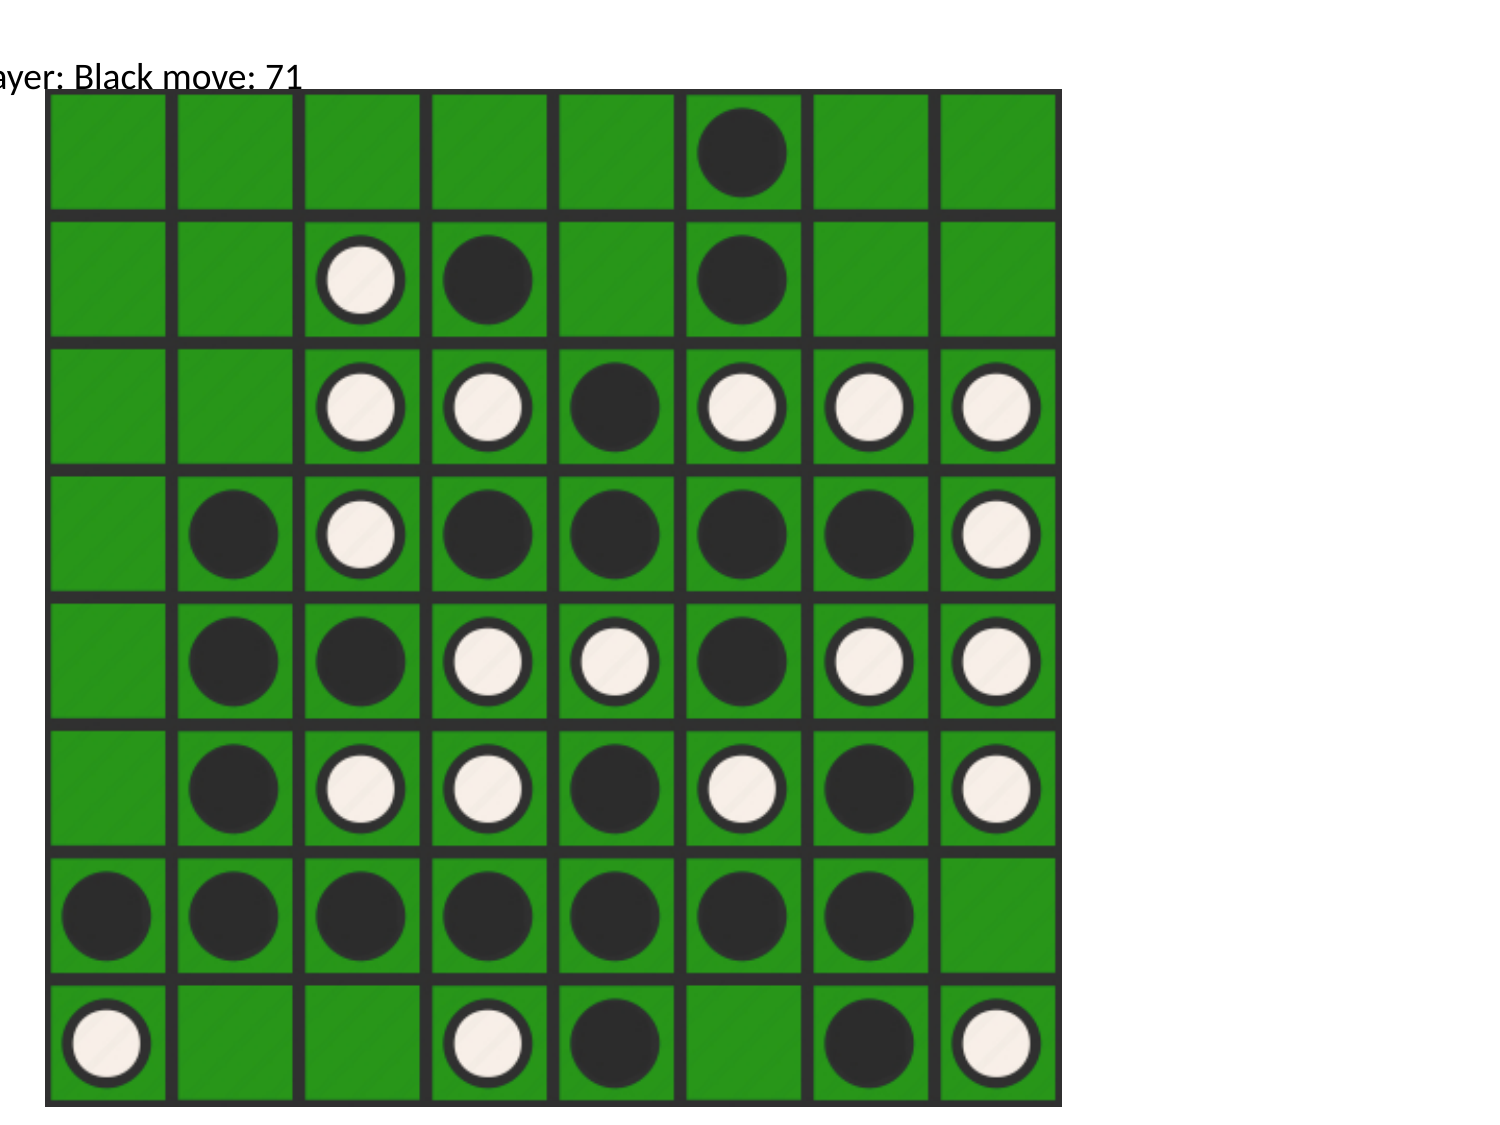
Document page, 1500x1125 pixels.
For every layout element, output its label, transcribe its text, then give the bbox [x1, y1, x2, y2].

text_box turn: 39 player: Black move: 71 [0, 44, 319, 105]
picture [44, 89, 1062, 1107]
